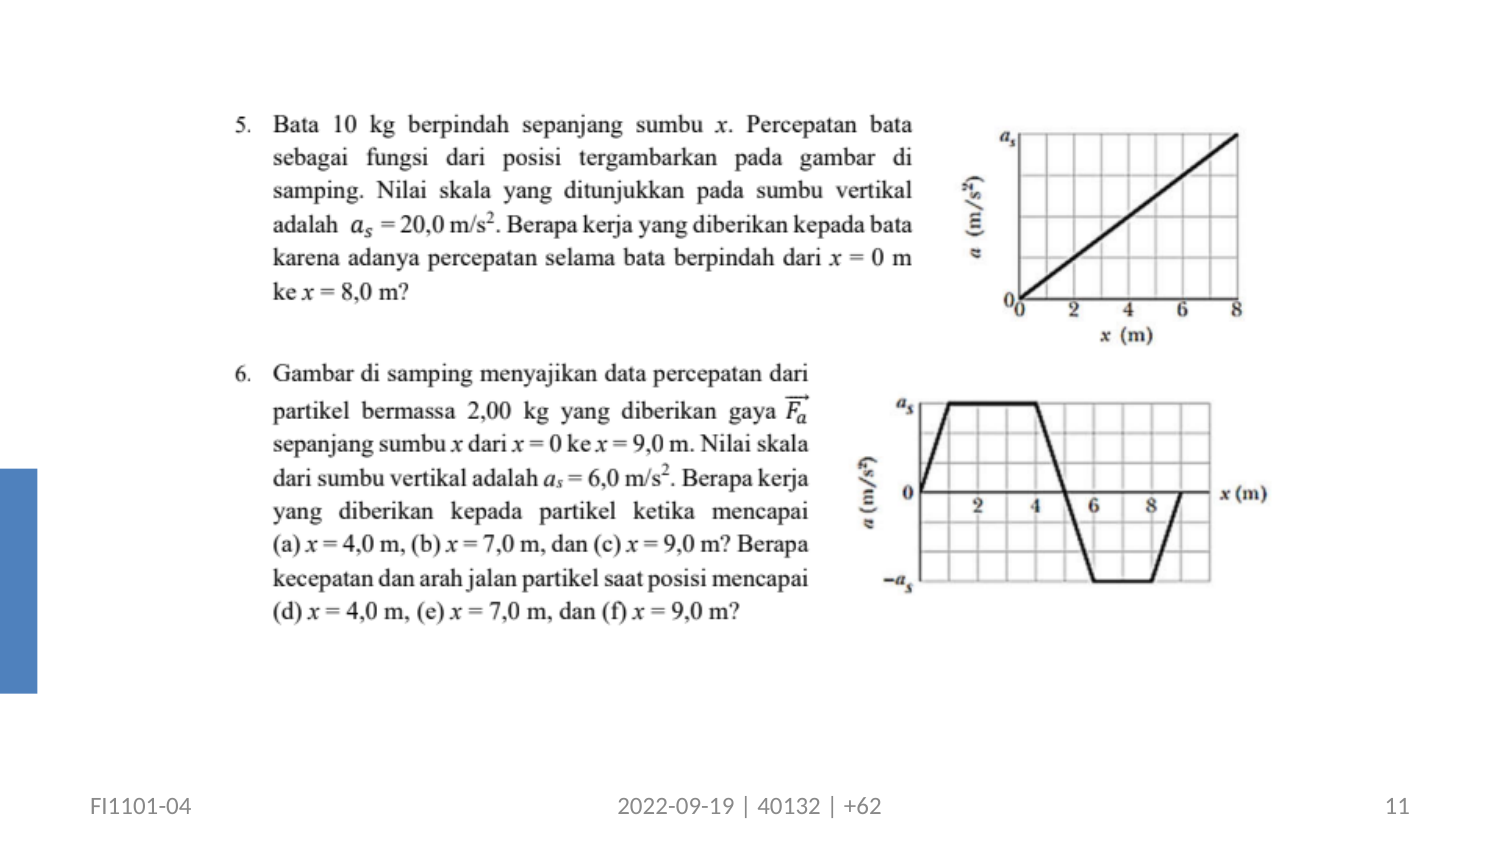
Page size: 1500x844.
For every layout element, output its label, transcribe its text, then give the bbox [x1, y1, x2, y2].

picture [218, 94, 1281, 635]
slide_number FI1101-04 [75, 782, 463, 827]
slide_number 11 [1074, 782, 1425, 827]
footer 2022-09-19 | 40132 | +62 [512, 782, 988, 827]
